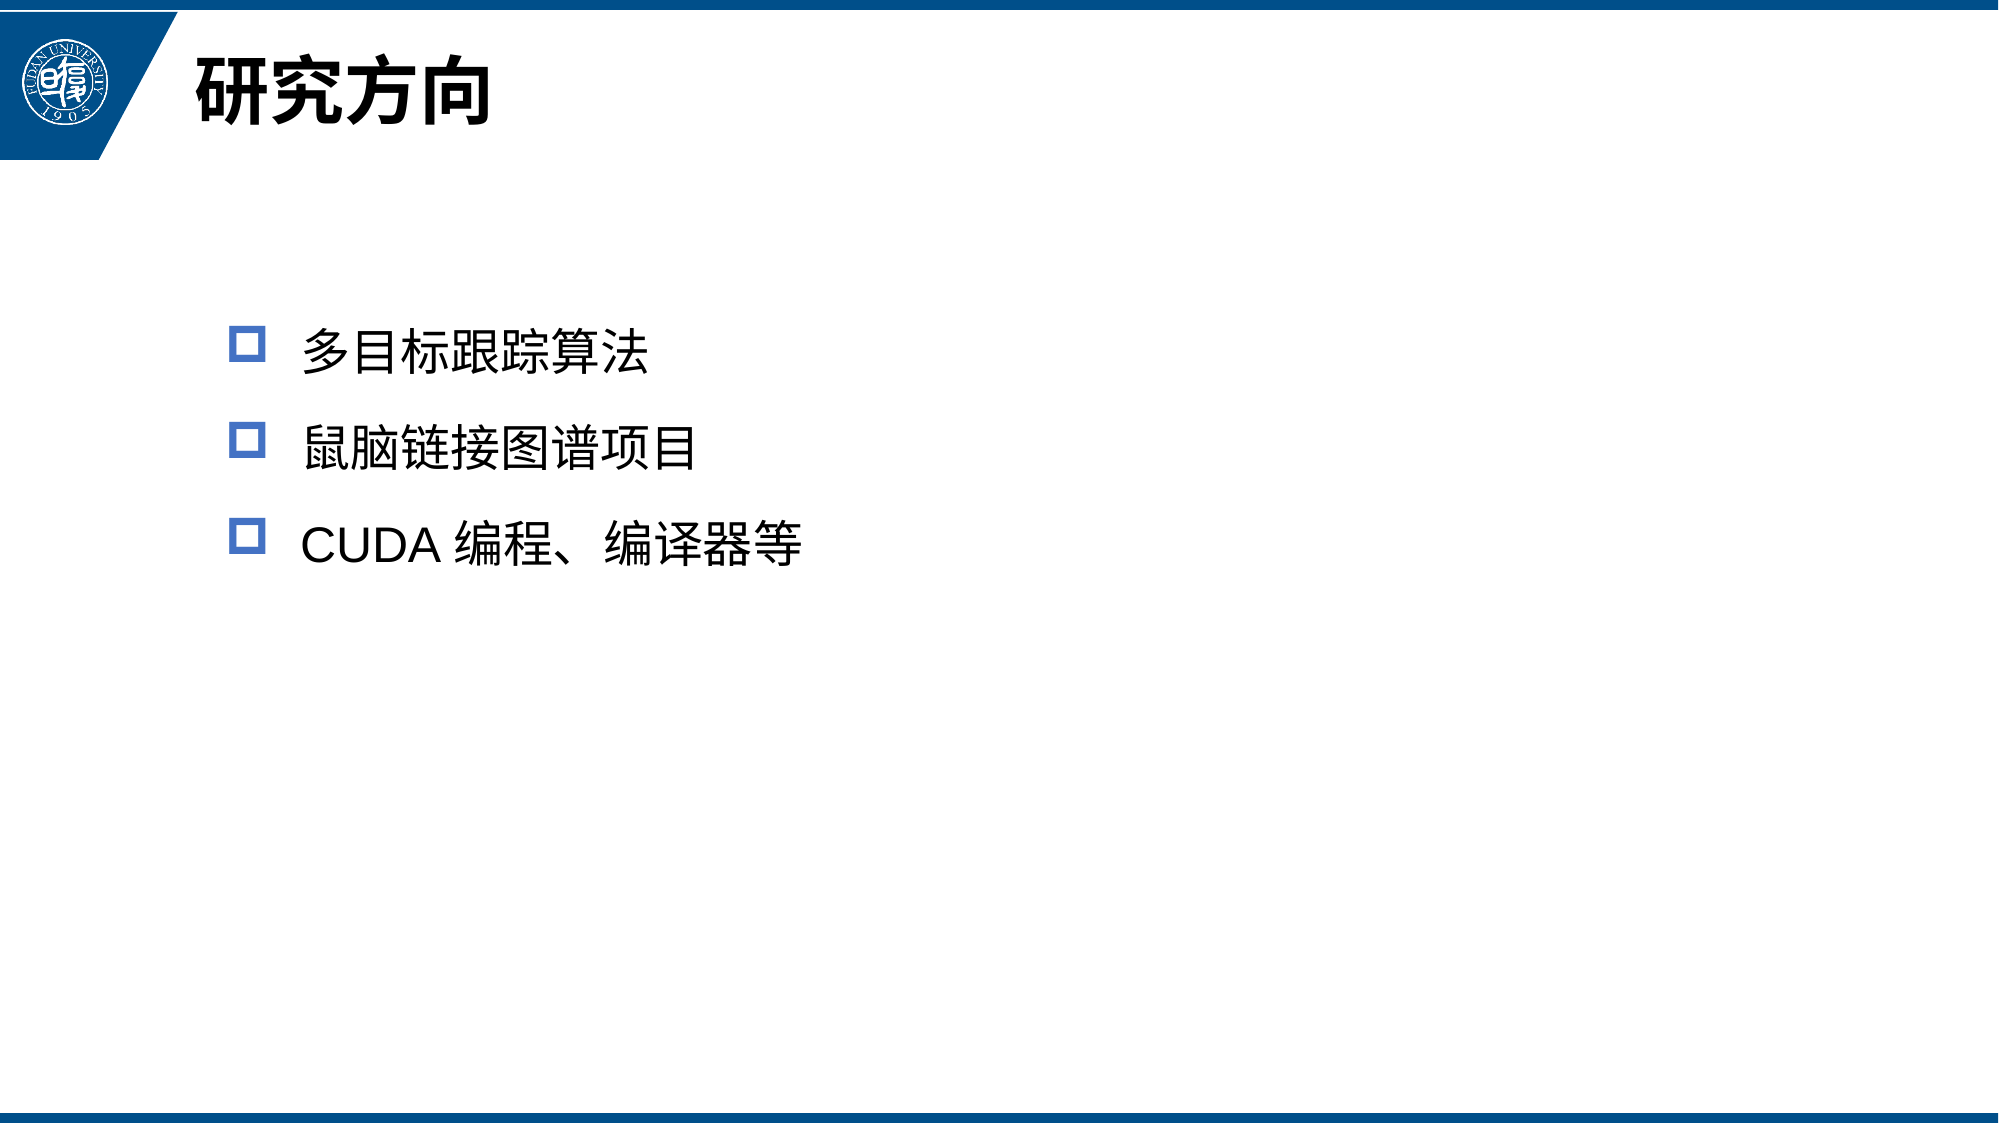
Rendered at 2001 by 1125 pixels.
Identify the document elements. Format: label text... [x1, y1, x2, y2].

text_box 多目标跟踪算法 鼠脑链接图谱项目 CUDA编程、编译器等 [224, 239, 1380, 939]
picture [22, 39, 108, 125]
text_box 研究方向 [179, 60, 1861, 209]
